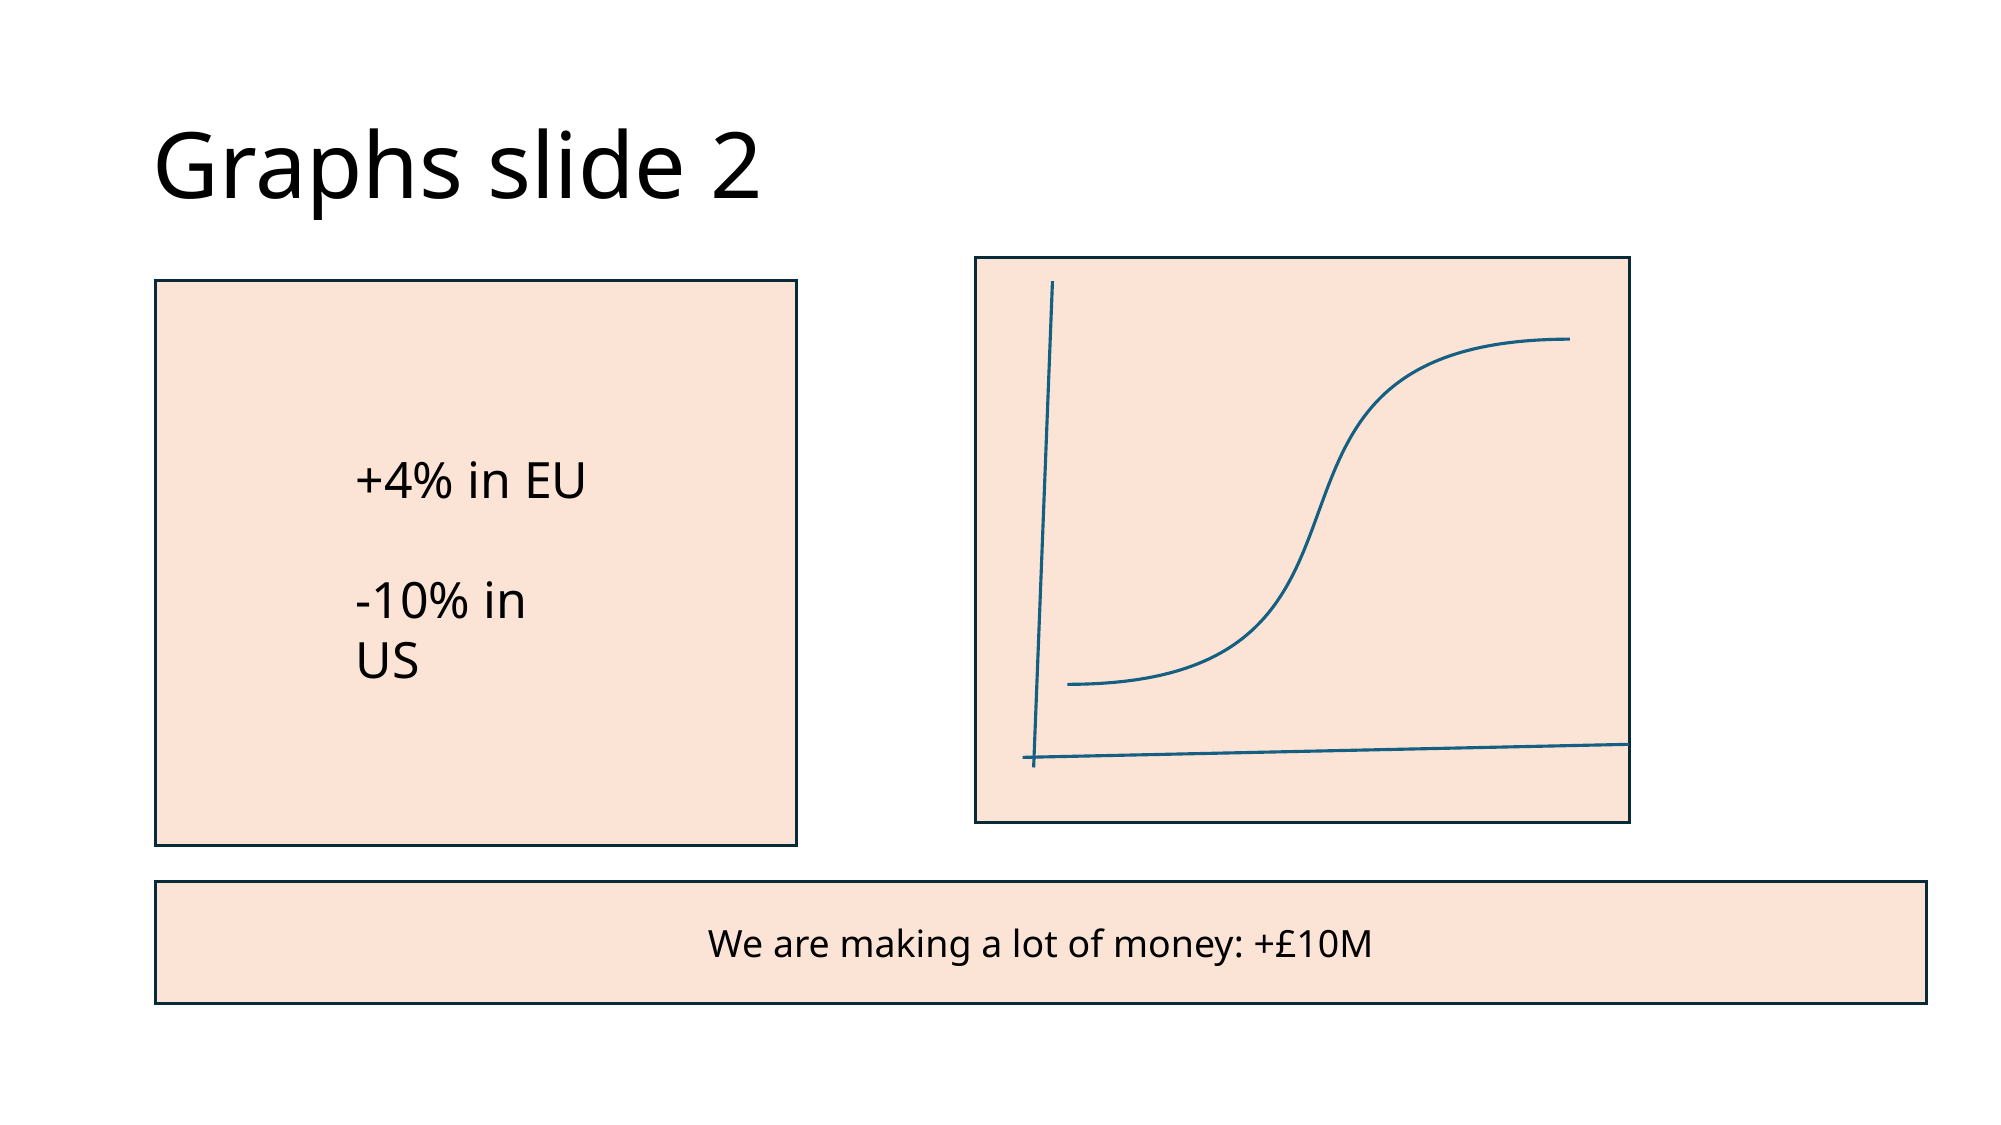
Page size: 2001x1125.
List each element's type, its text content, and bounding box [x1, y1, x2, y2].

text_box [1033, 758, 1053, 769]
text_box We are making a lot of money: +£10M [154, 880, 1928, 1005]
text_box [154, 279, 798, 847]
title Graphs slide 2 [137, 59, 1863, 278]
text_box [1066, 338, 1571, 685]
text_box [1033, 280, 1053, 743]
text_box [974, 256, 1631, 824]
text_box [1022, 743, 1630, 758]
text_box +4% in EU -10% in US [340, 441, 612, 697]
